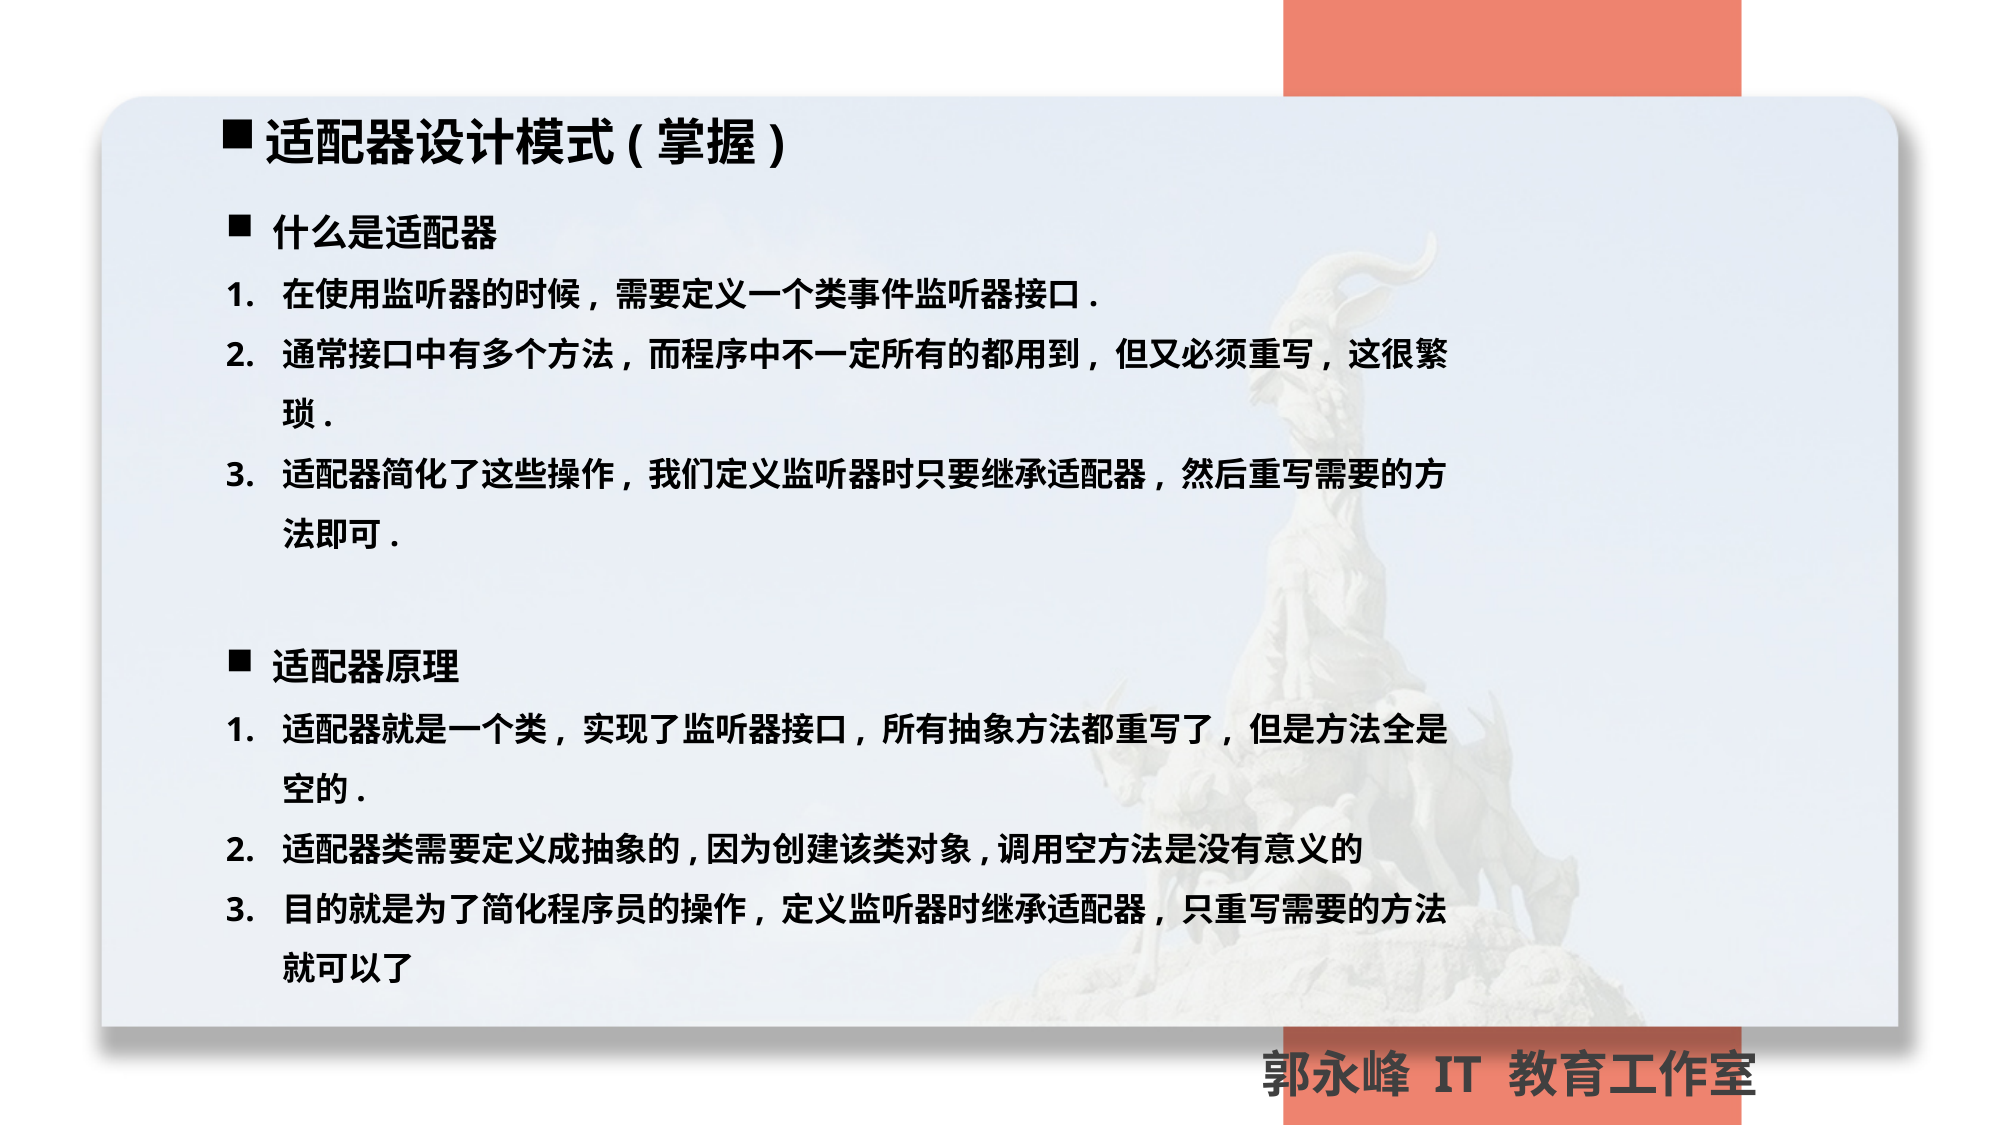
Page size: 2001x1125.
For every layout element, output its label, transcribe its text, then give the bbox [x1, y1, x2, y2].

text_box 什么是适配器 在使用监听器的时候, 需要定义一个类事件监听器接口. 通常接口中有多个方法, 而程序中不一定所有的都用到, 但又必须重写, 这很繁琐. 适配器简化了这些操作, 我们定义监听器时只要继承适配器, 然后重写需要的方法即可. 适配器原理 适配器就是一个类, 实现了监听器接口, 所有抽象方法都重写了, 但是方法全是空的. 适配器类需要定义成抽象的,因为创建该类对象,调用空方法是没有意义的 目的就是为了简化程序员的操作, 定义监听器时继承适配器, 只重写需要的方法就可以了 [211, 178, 1469, 995]
text_box 适配器设计模式(掌握) [204, 103, 801, 178]
picture [0, 0, 1998, 1125]
